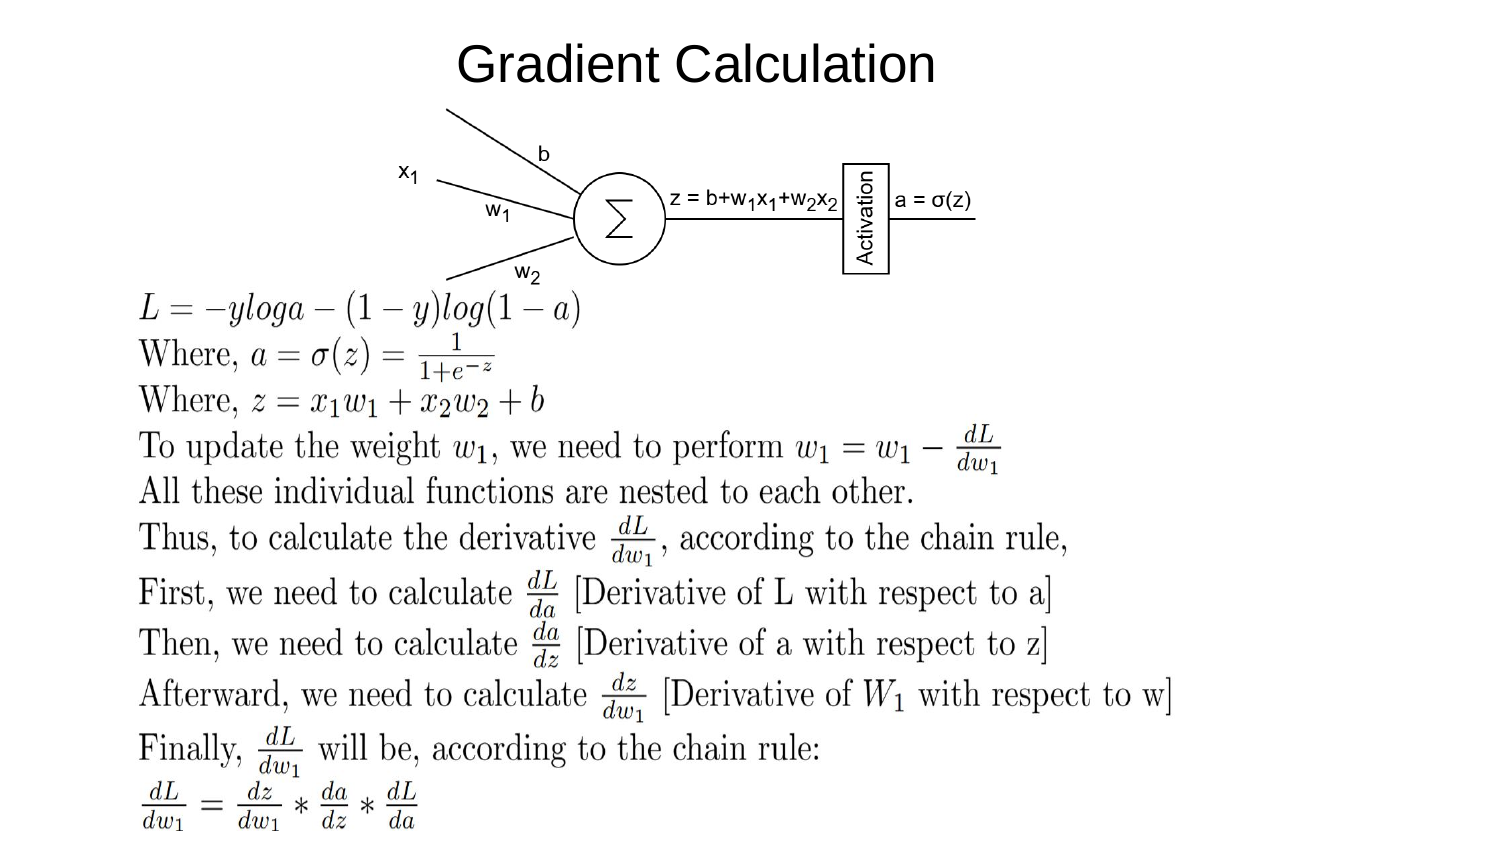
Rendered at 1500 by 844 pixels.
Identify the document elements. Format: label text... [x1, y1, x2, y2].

picture [129, 108, 1185, 831]
title Gradient Calculation [227, 14, 1166, 109]
